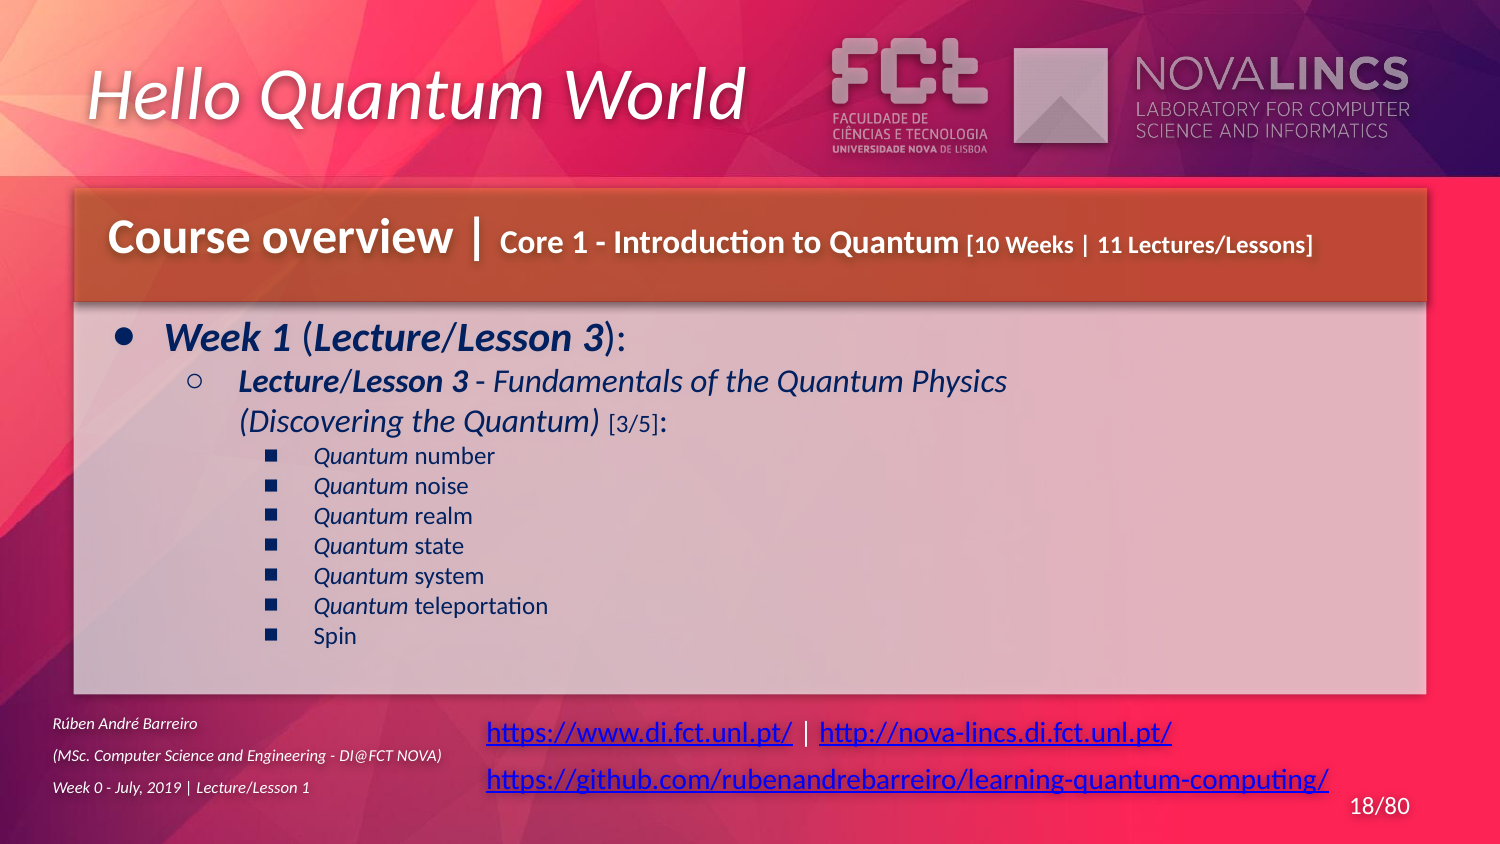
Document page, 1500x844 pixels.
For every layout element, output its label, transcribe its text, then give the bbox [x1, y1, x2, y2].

text_box Rúben André Barreiro (MSc. Computer Science and Engineering - DI@FCT NOVA) Week 0 - July, 2019 | Lecture/Lesson 1 [37, 698, 462, 831]
slide_number ‹#›/80 [1354, 782, 1425, 827]
list Week 1 (Lecture/Lesson 3): Lecture/Lesson 3 - Fundamentals of the Quantum Physics (Discovering the Quantum) [3/5]: Quantum number Quantum noise Quantum realm Quantum state Quantum system Quantum teleportation Spin [73, 311, 1427, 695]
picture [0, 0, 1500, 844]
text_box Course overview | Core 1 - Introduction to Quantum [10 Weeks | 11 Lectures/Lessons] [74, 188, 1428, 302]
text_box https://www.di.fct.unl.pt/ | http://nova-lincs.di.fct.unl.pt/ https://github.com/rubenandrebarreiro/learning-quantum-computing/ [471, 698, 1346, 834]
title Hello Quantum World [71, 27, 1427, 153]
